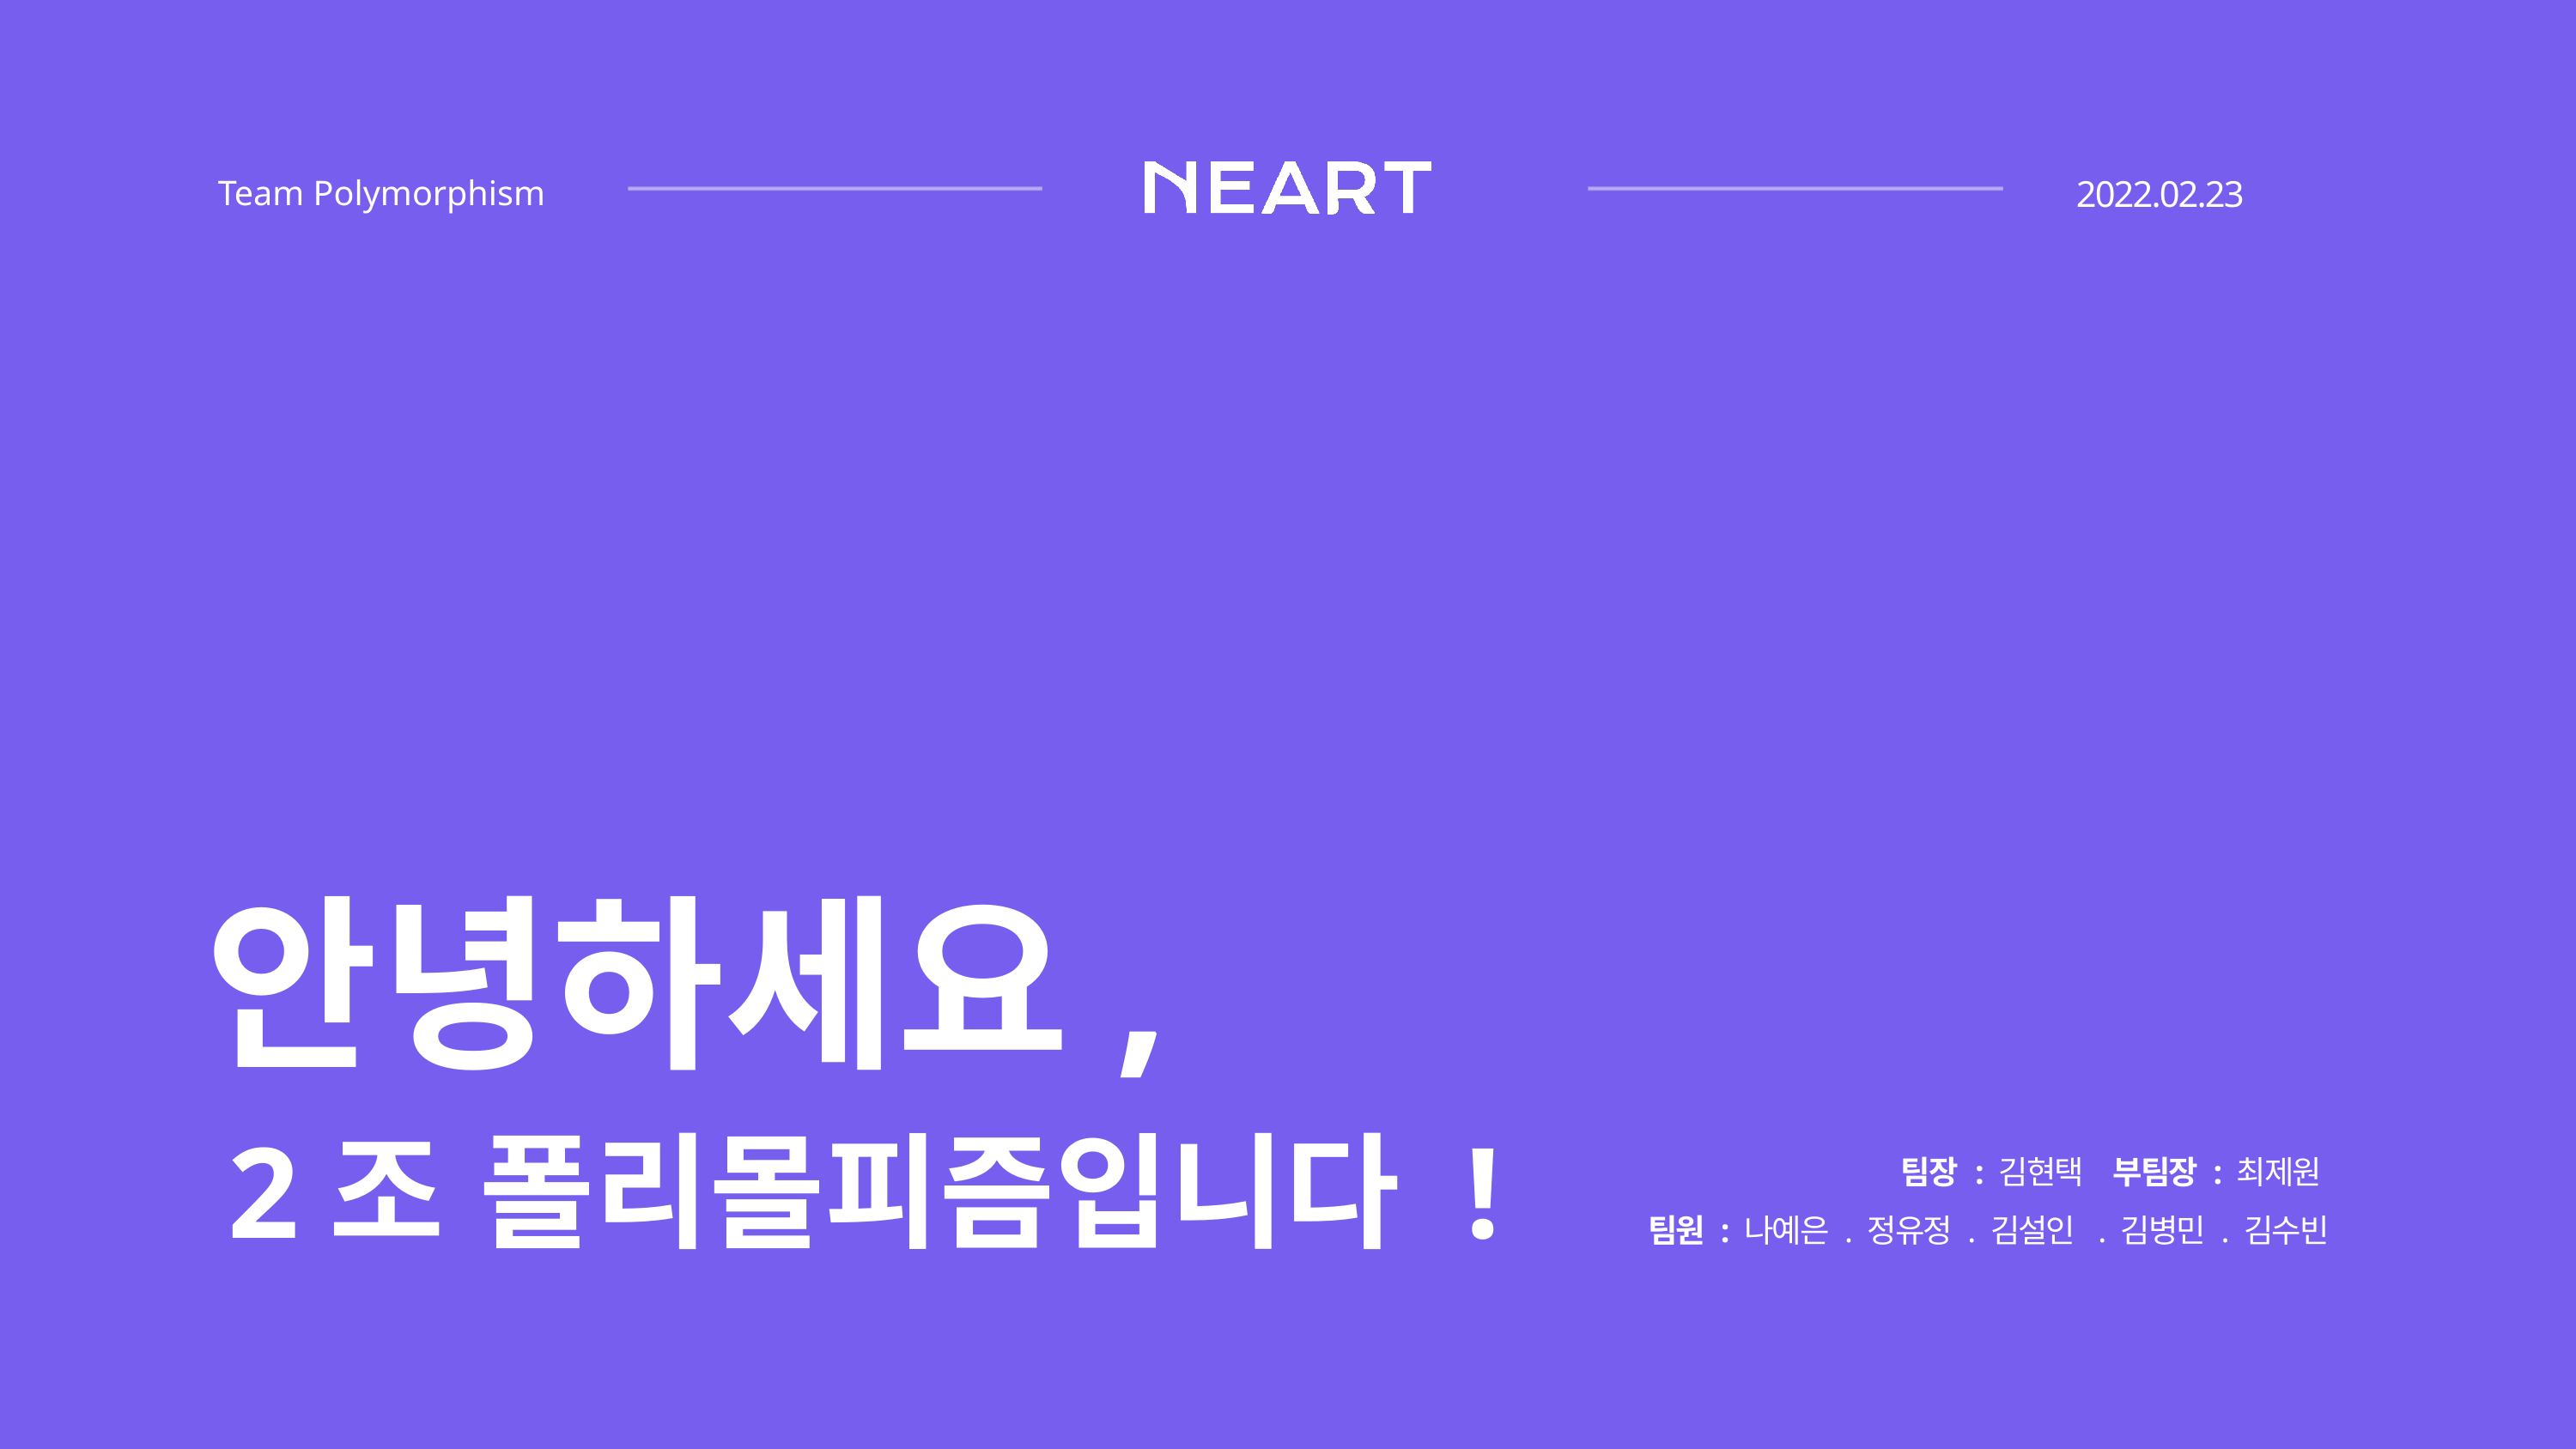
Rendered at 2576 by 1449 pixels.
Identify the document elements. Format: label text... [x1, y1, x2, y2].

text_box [627, 180, 1043, 197]
text_box 안녕하세요, [193, 859, 1826, 1098]
text_box 2022.02.23 [2063, 165, 2349, 221]
text_box 팀장 : 김현택 부팀장 : 최제원 팀원 : 나예은 . 정유정 . 김설인 . 김병민 . 김수빈 [1489, 1126, 2349, 1255]
text_box Team Polymorphism [205, 165, 779, 219]
text_box 2조 폴리몰피즘입니다 ! [215, 1106, 1589, 1270]
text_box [1588, 180, 2003, 197]
picture [1145, 161, 1431, 215]
